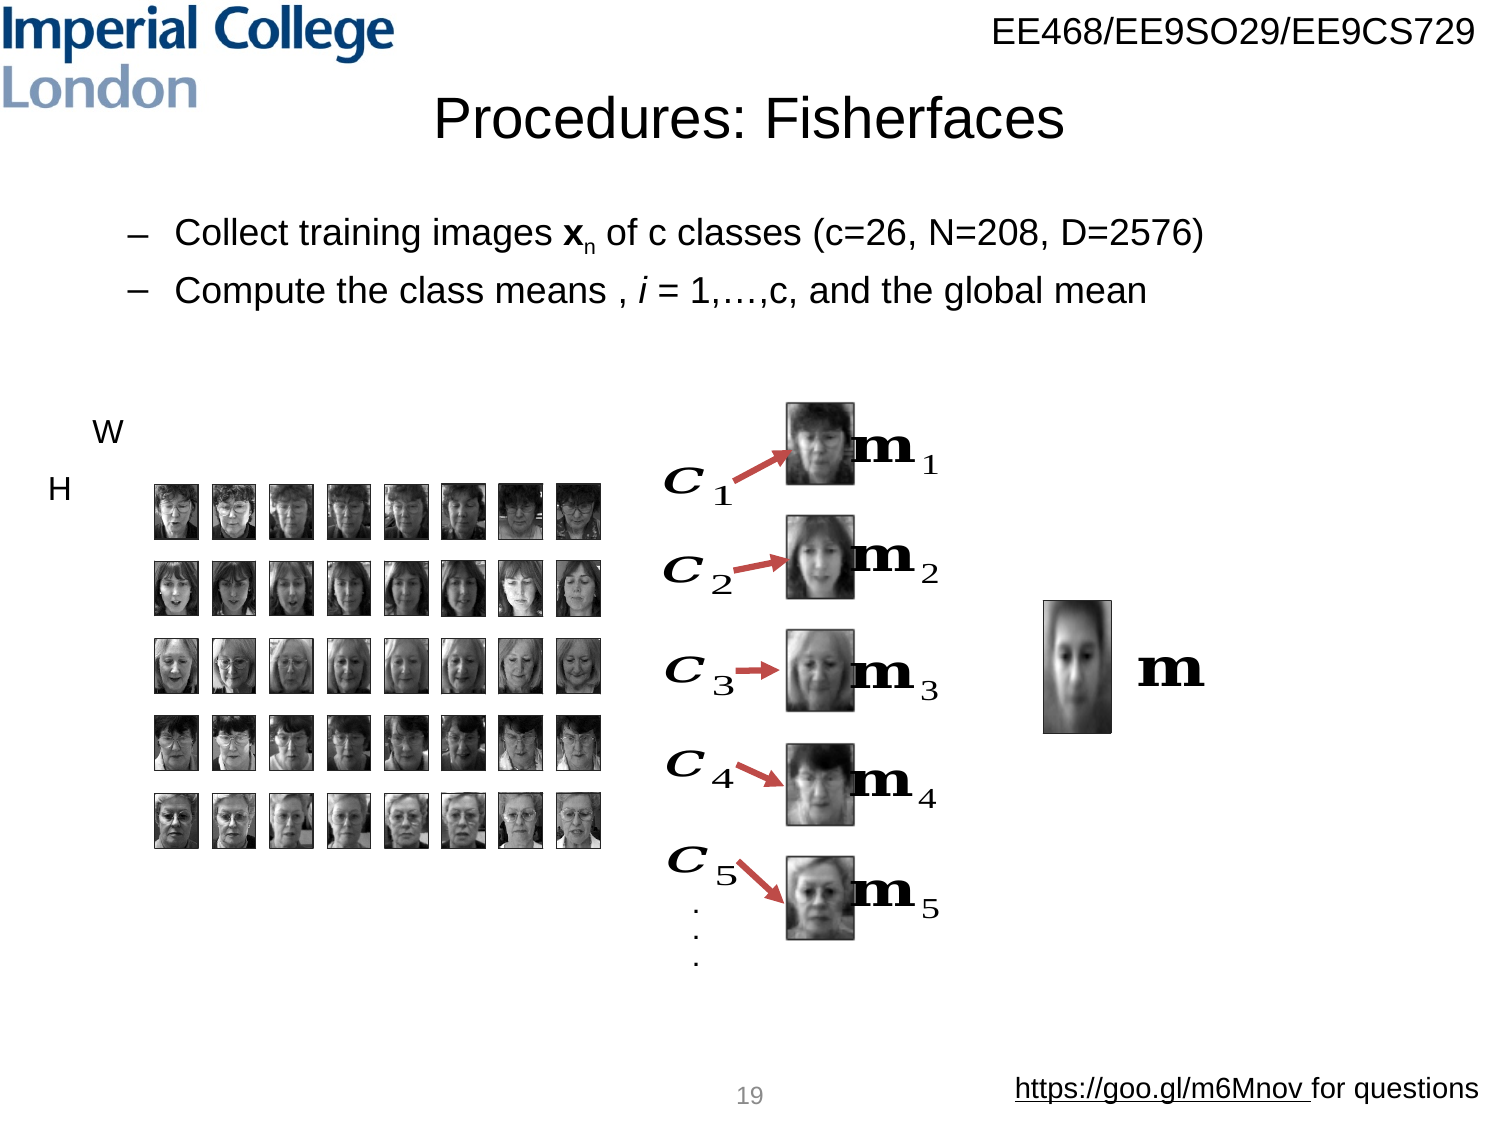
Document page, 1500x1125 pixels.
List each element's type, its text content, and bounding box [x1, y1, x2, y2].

text_box W [77, 402, 116, 450]
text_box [733, 558, 791, 571]
picture [0, 0, 397, 113]
picture [1006, 587, 1143, 751]
text_box .. . [678, 884, 718, 978]
picture [779, 394, 868, 946]
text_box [736, 764, 785, 787]
picture [79, 449, 656, 898]
title Procedures: Fisherfaces [24, 42, 1475, 188]
slide_number 19 [575, 1065, 925, 1125]
text_box H [33, 459, 68, 514]
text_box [737, 860, 785, 904]
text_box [733, 449, 793, 482]
